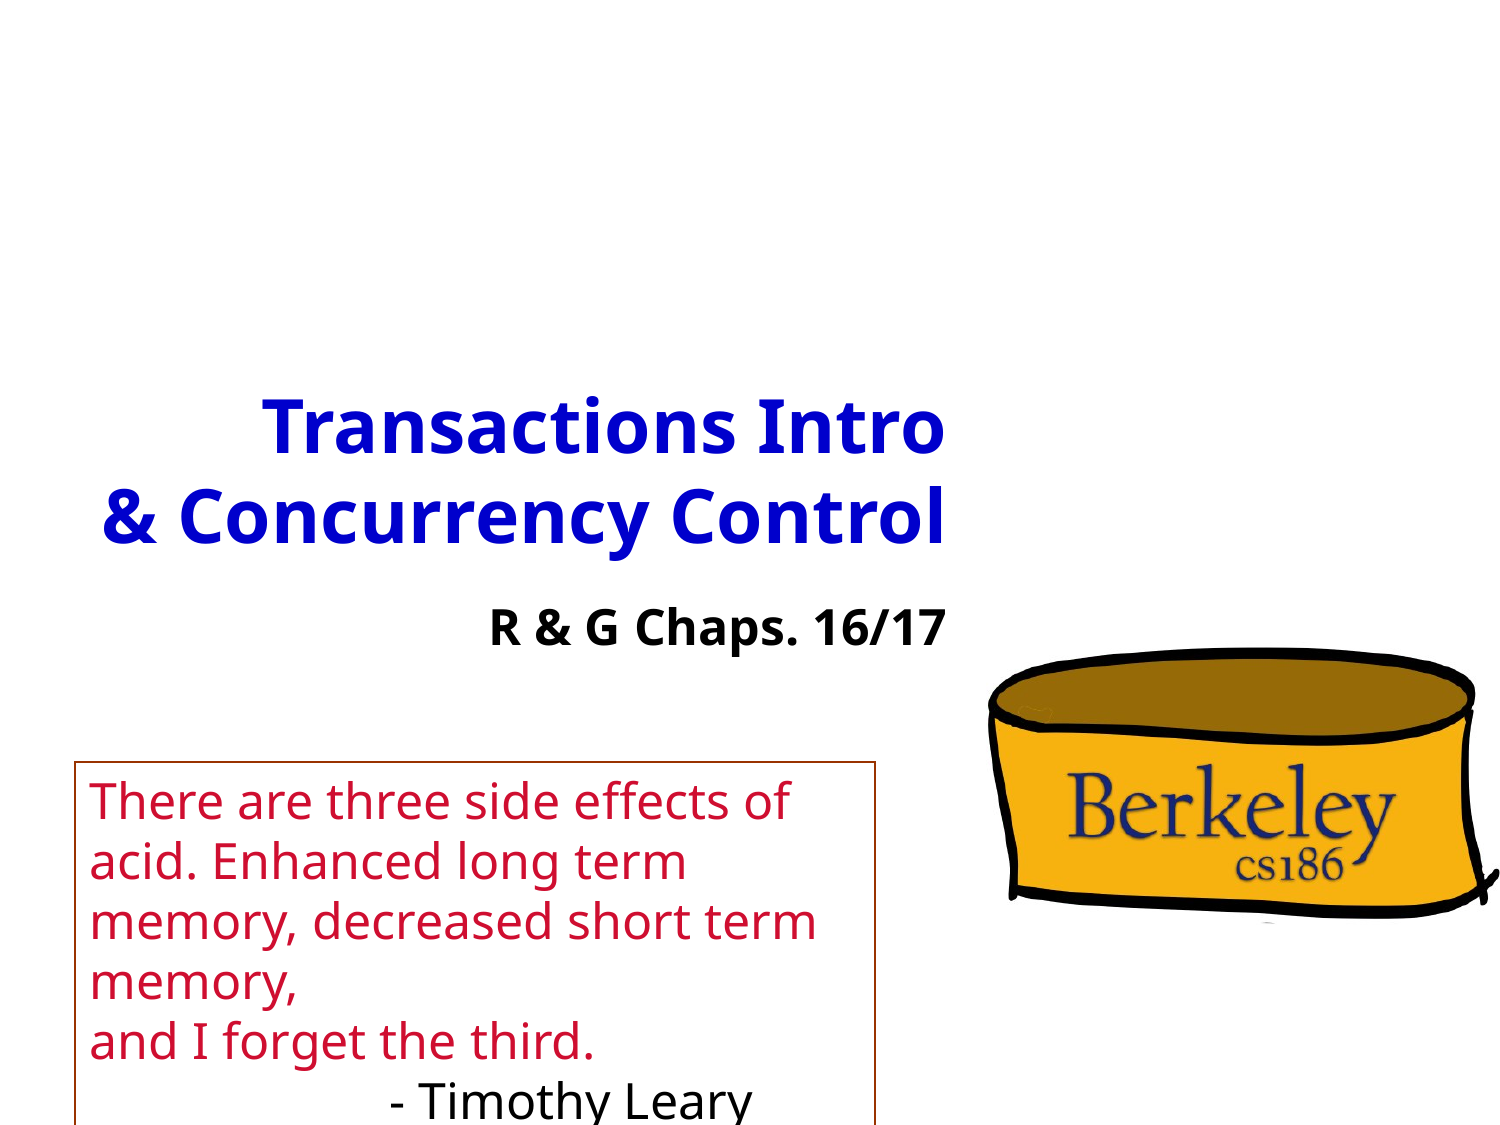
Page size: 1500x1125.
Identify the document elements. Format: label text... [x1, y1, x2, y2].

text_box There are three side effects of acid. Enhanced long term memory, decreased short term memory, and I forget the third. - Timothy Leary [75, 762, 875, 1125]
title Transactions Intro & Concurrency Control [0, 375, 963, 563]
subtitle R & G Chaps. 16/17 [162, 587, 963, 875]
picture [986, 641, 1500, 925]
